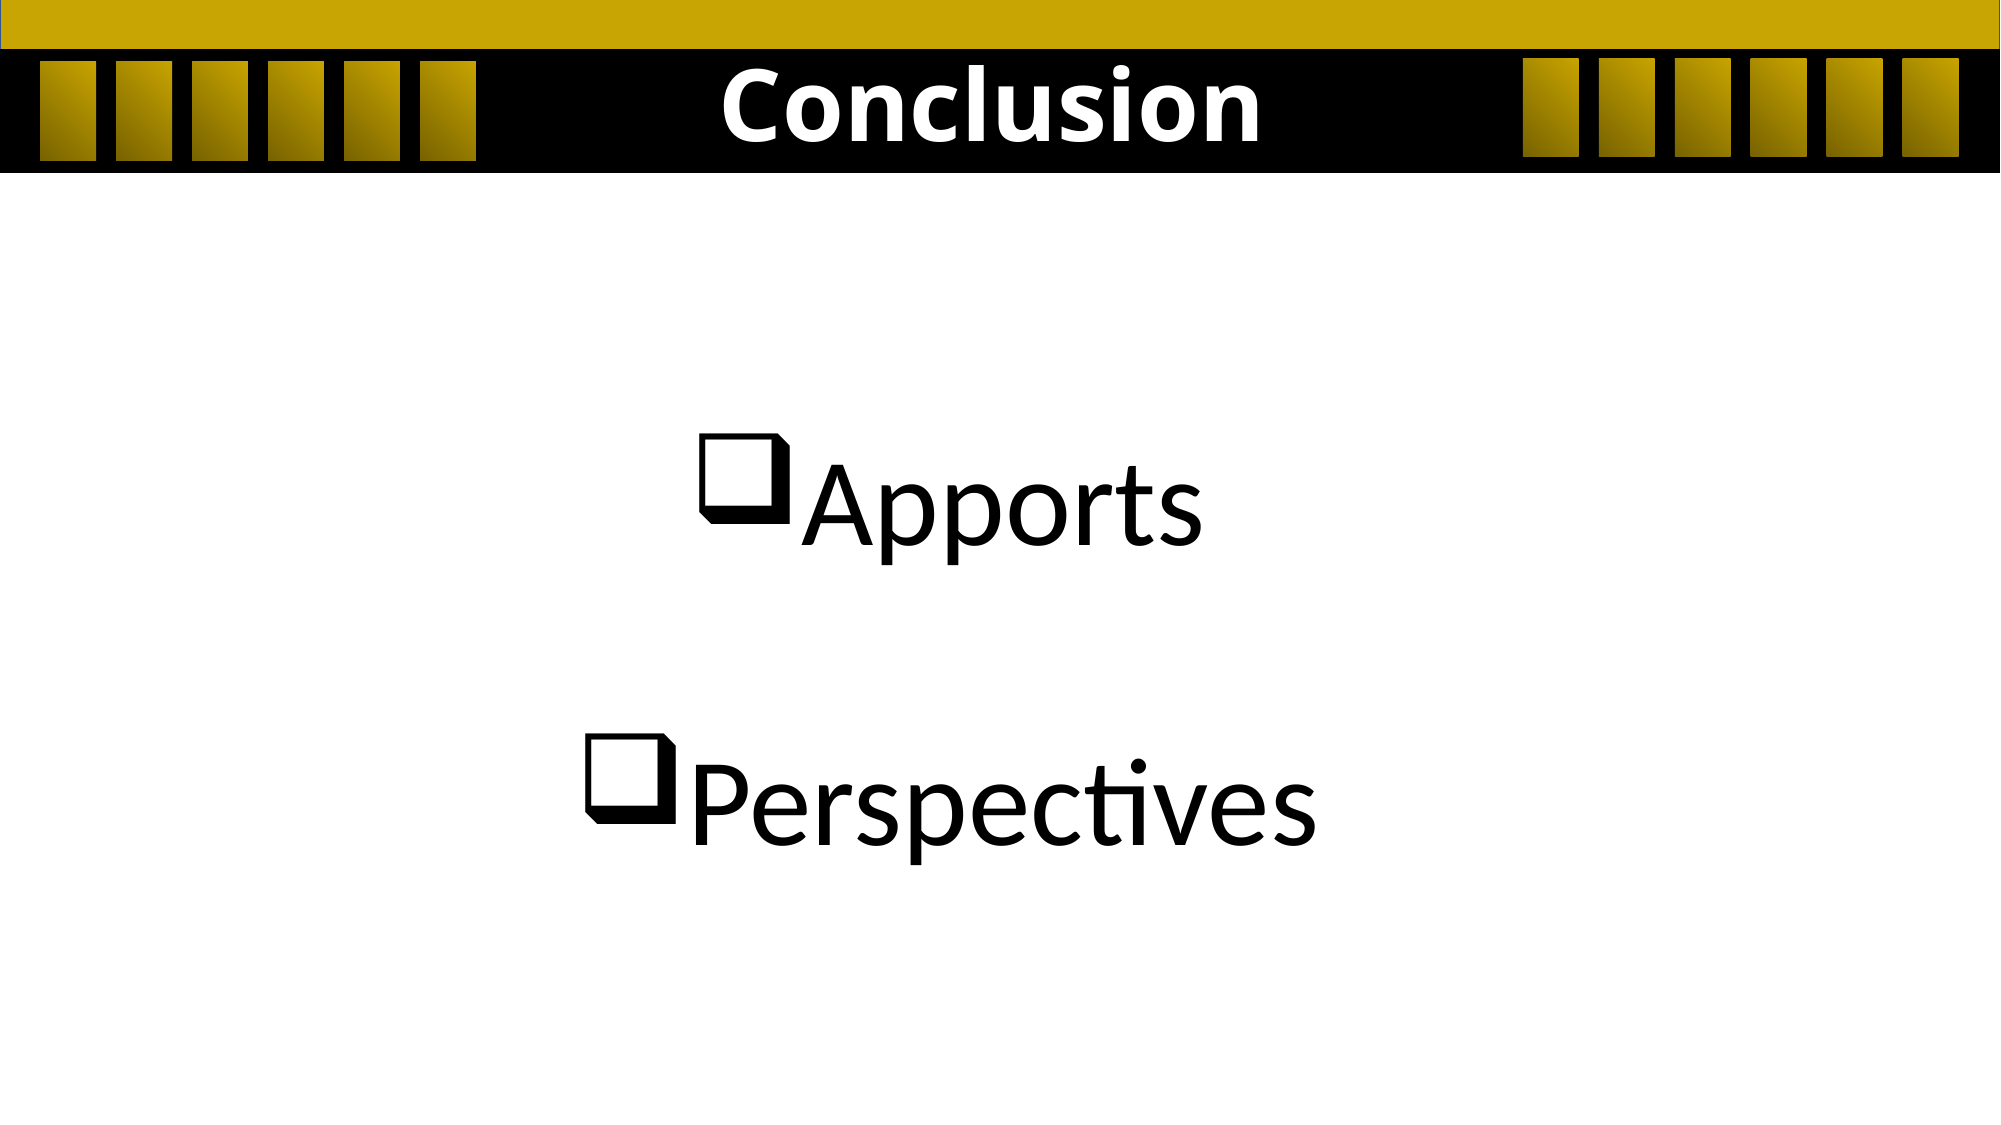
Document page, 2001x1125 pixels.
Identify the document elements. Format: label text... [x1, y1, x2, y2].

text_box Conclusion [129, 0, 1855, 171]
text_box [1855, 0, 2000, 49]
text_box [0, 49, 2000, 173]
text_box [0, 0, 129, 49]
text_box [1522, 58, 1959, 157]
text_box Apports Perspectives [371, 262, 1523, 968]
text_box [40, 61, 476, 161]
